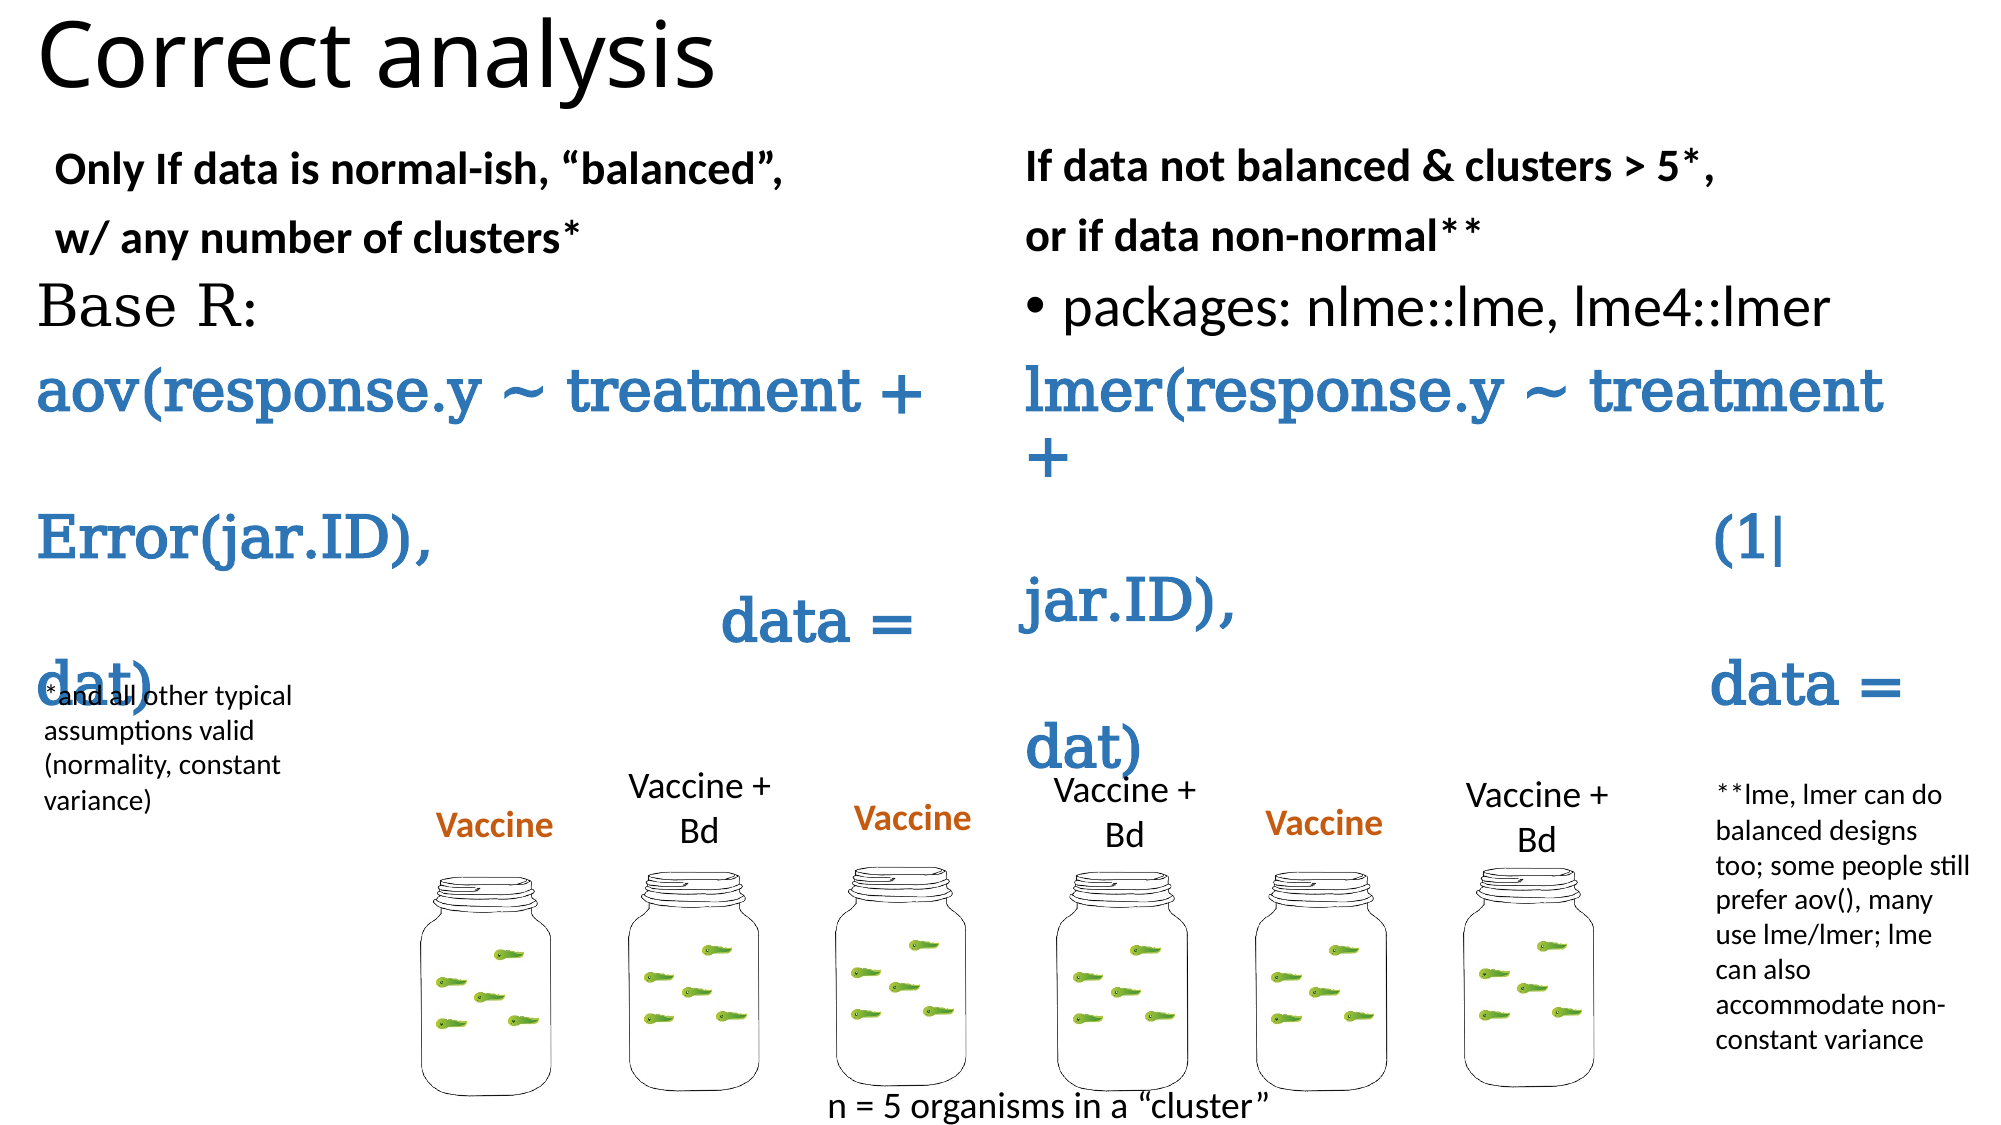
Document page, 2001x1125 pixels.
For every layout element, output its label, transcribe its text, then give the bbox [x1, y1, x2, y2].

list Base R: aov(response.y ~ treatment + Error(jar.ID), data = dat) [21, 268, 982, 874]
text_box n = 5 organisms in a “cluster” [812, 1074, 1469, 1125]
text_box Vaccine [807, 785, 1018, 846]
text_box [413, 873, 560, 1101]
text_box Vaccine + Bd [1432, 762, 1643, 867]
text_box **lme, lmer can do balanced designs too; some people still prefer aov(), many use lme/lmer; lme can also accommodate non-constant variance [1700, 768, 1986, 1063]
title Correct analysis [20, 0, 1746, 167]
text_box Vaccine + Bd [1019, 757, 1231, 863]
text_box Vaccine [1219, 790, 1430, 851]
list packages: nlme::lme, lme4::lmer lmer(response.y ~ treatment + (1|jar.ID), data = dat) [1010, 268, 1956, 874]
list Only If data is normal-ish, “balanced”, w/ any number of clusters* [40, 136, 887, 268]
text_box Vaccine [389, 792, 594, 853]
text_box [621, 868, 768, 1096]
list If data not balanced & clusters > 5*, or if data non-normal** [1010, 133, 1956, 268]
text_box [1248, 868, 1396, 1096]
text_box Vaccine + Bd [594, 753, 805, 859]
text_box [828, 863, 975, 1091]
text_box *and all other typical assumptions valid (normality, constant variance) [28, 668, 314, 824]
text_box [1049, 868, 1197, 1096]
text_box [1456, 864, 1603, 1092]
